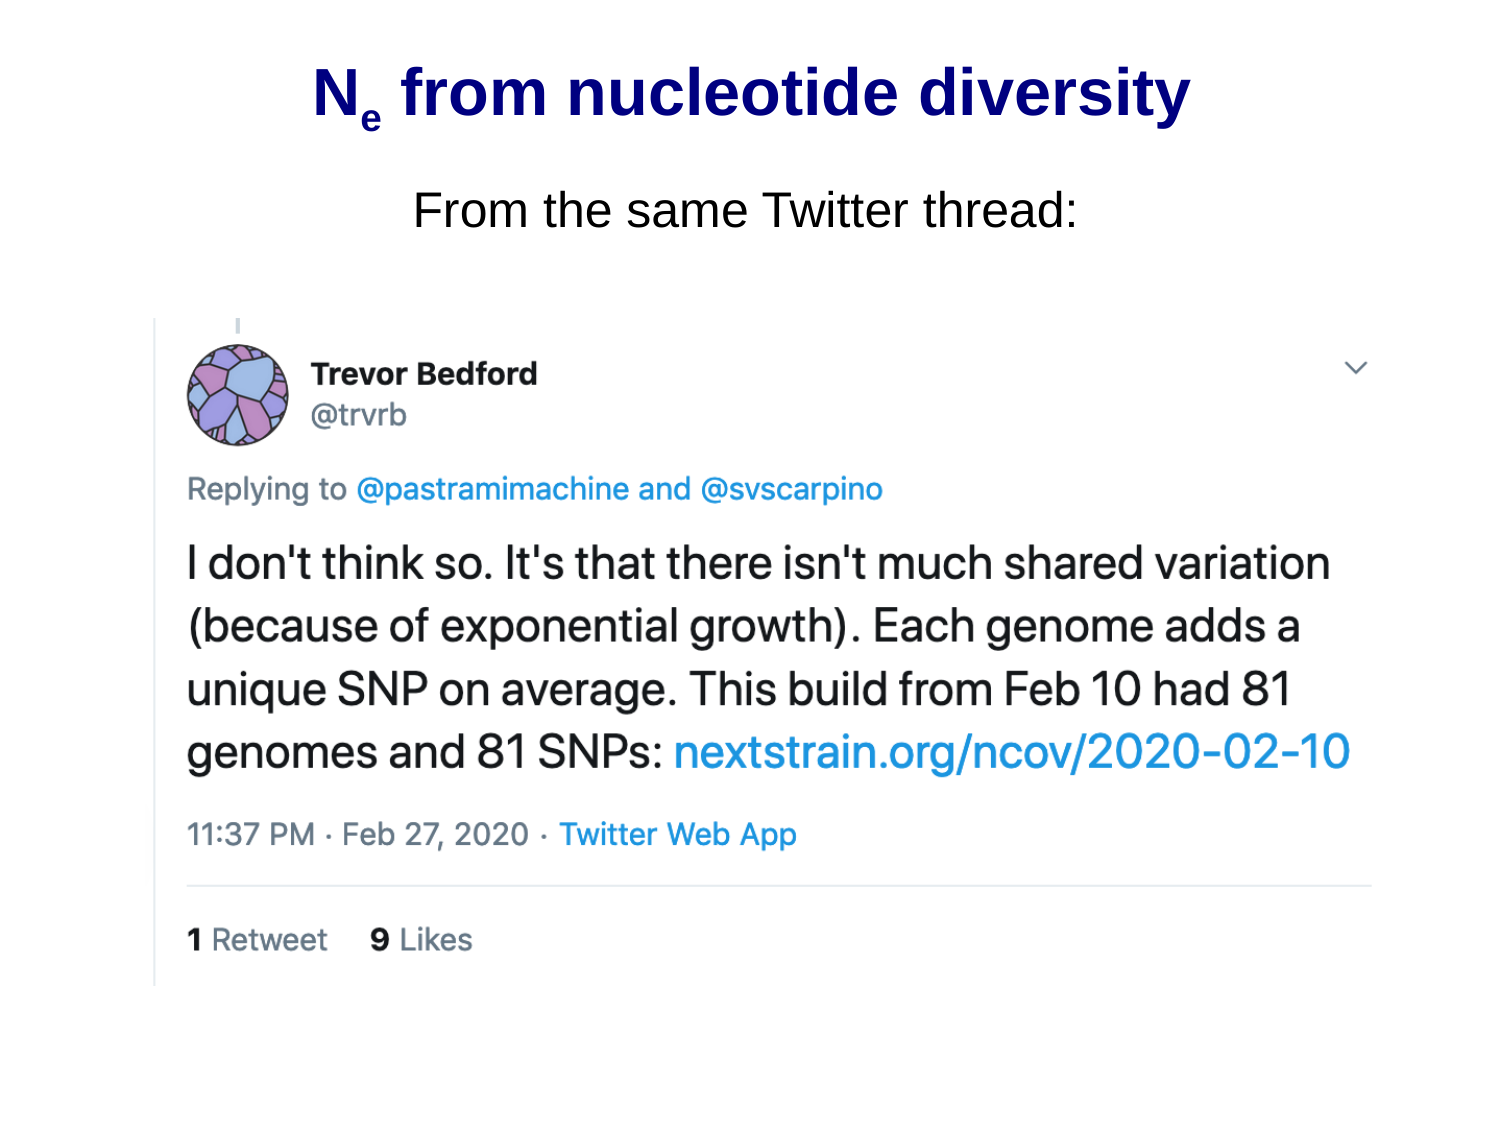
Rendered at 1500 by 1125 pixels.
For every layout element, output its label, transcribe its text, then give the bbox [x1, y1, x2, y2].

text_box Ne from nucleotide diversity [25, 23, 1480, 165]
text_box From the same Twitter thread: [137, 109, 1355, 529]
picture [145, 318, 1403, 986]
